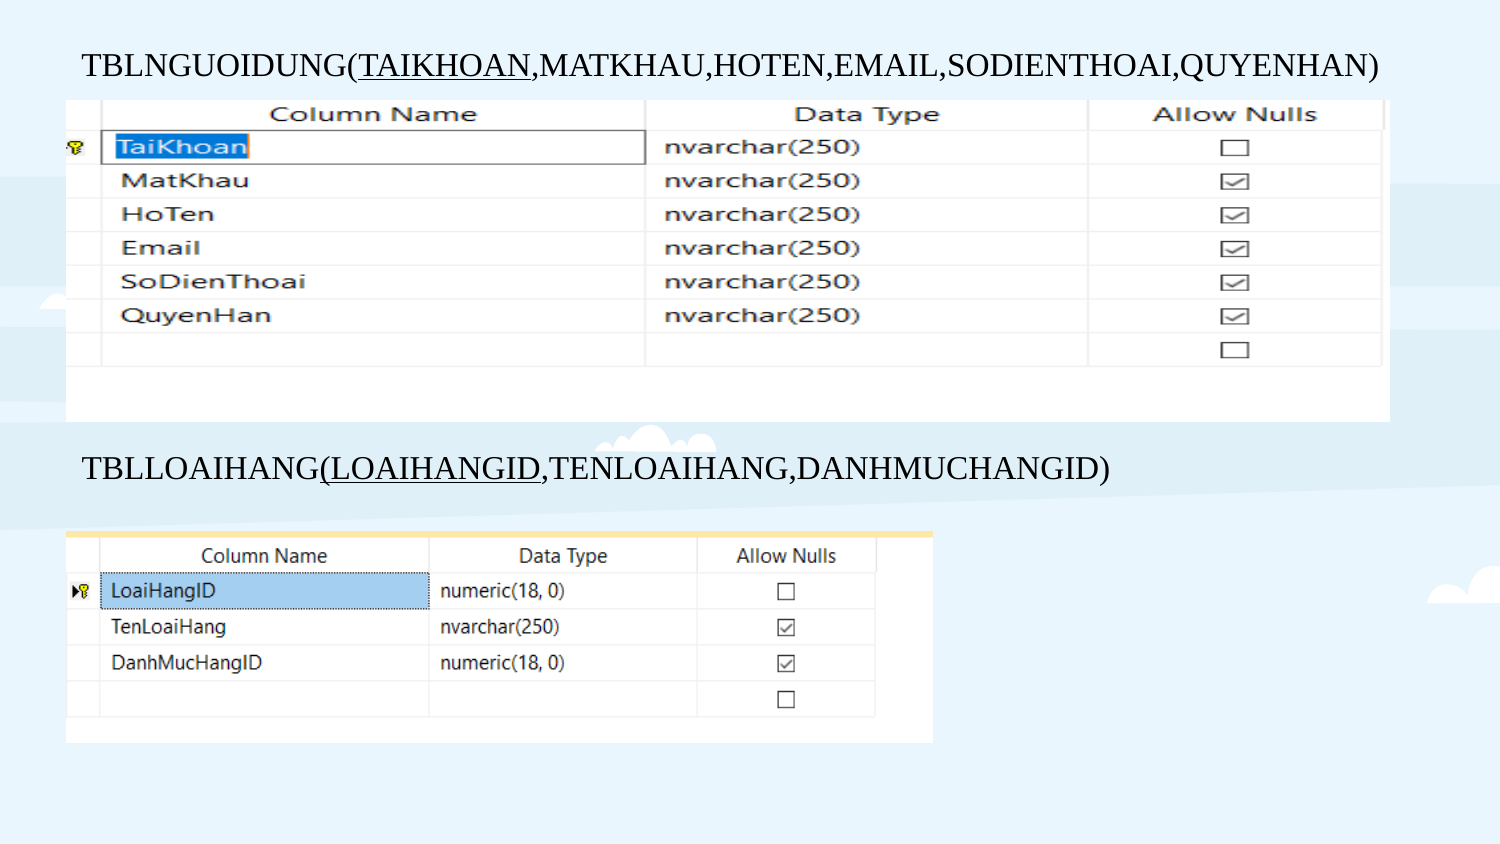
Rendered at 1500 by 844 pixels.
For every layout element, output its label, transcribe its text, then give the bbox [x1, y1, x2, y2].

picture [66, 100, 1390, 423]
text_box TBLNGUOIDUNG(TAIKHOAN,MATKHAU,HOTEN,EMAIL,SODIENTHOAI,QUYENHAN) [66, 35, 1434, 131]
picture [66, 531, 933, 743]
text_box TBLLOAIHANG(LOAIHANGID,TENLOAIHANG,DANHMUCHANGID) [66, 438, 1130, 534]
